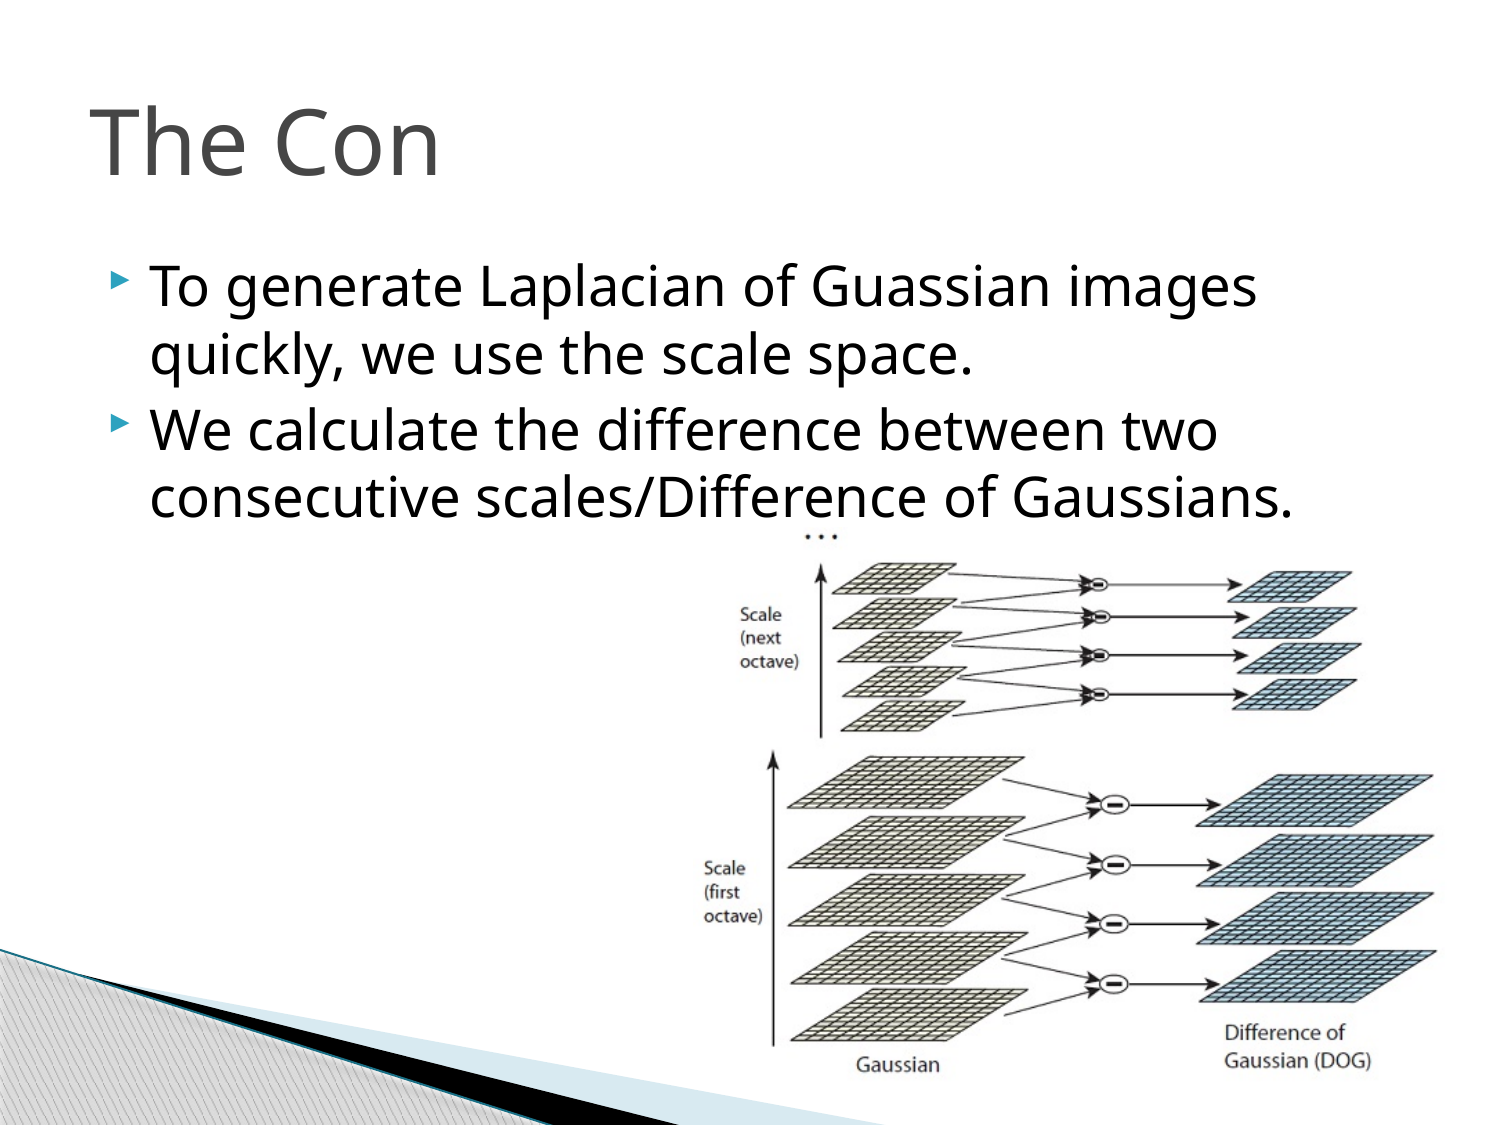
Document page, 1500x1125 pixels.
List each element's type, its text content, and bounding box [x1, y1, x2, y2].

list To generate Laplacian of Guassian images quickly, we use the scale space. We calculate the difference between two consecutive scales/Difference of Gaussians. [75, 243, 1425, 986]
title The Con [75, 45, 1425, 233]
picture [692, 526, 1471, 1083]
